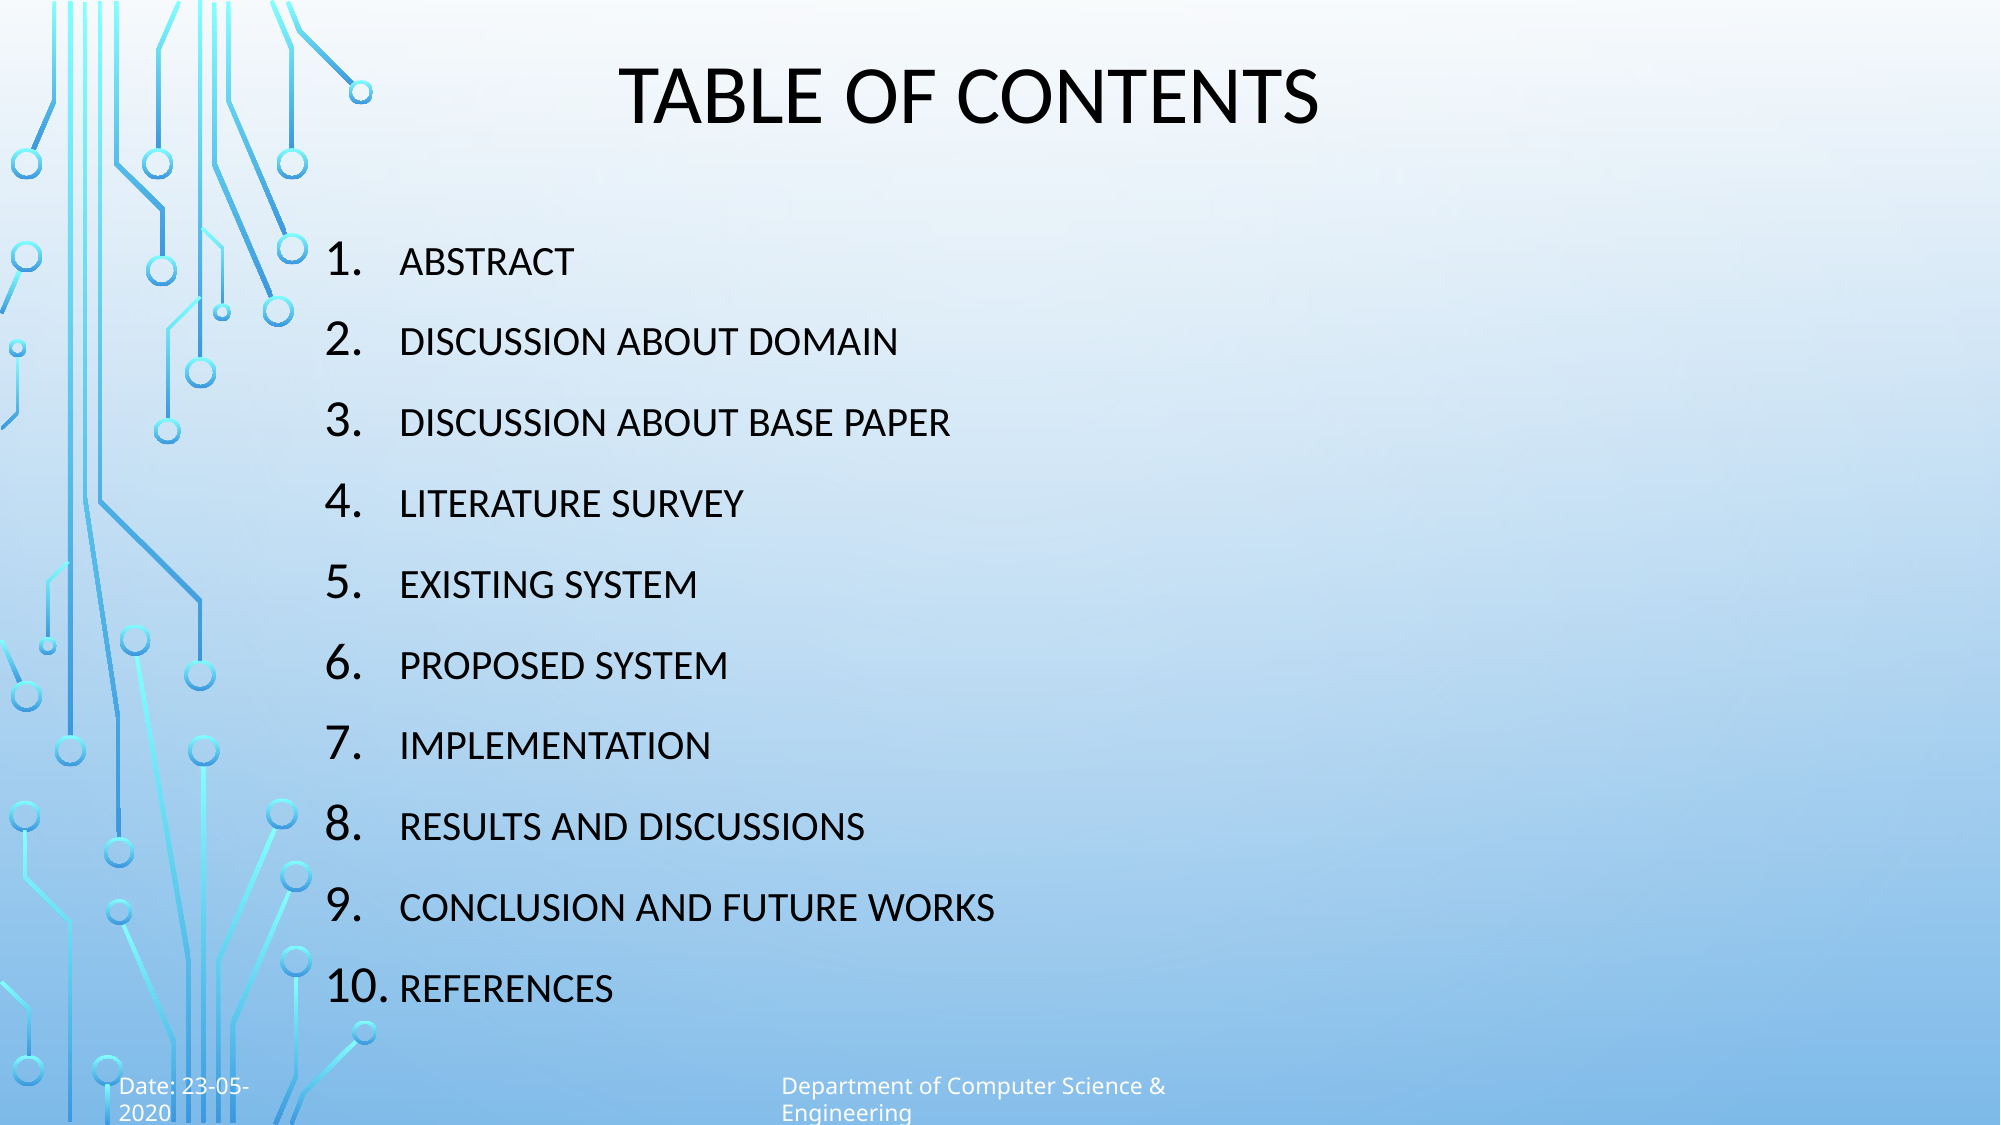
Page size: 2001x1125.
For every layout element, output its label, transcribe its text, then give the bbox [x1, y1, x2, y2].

text_box Department of Computer Science & Engineering [766, 1064, 1234, 1125]
title Table Of Contents [603, 40, 1397, 149]
text_box Date: 23-05-2020 [103, 1064, 310, 1125]
subtitle Abstract Discussion about domain Discussion about base paper Literature survey Existing system Proposed system Implementation Results and discussions CONCLUSION AND FUTURE WORKS REFERENCES [309, 215, 1055, 1031]
